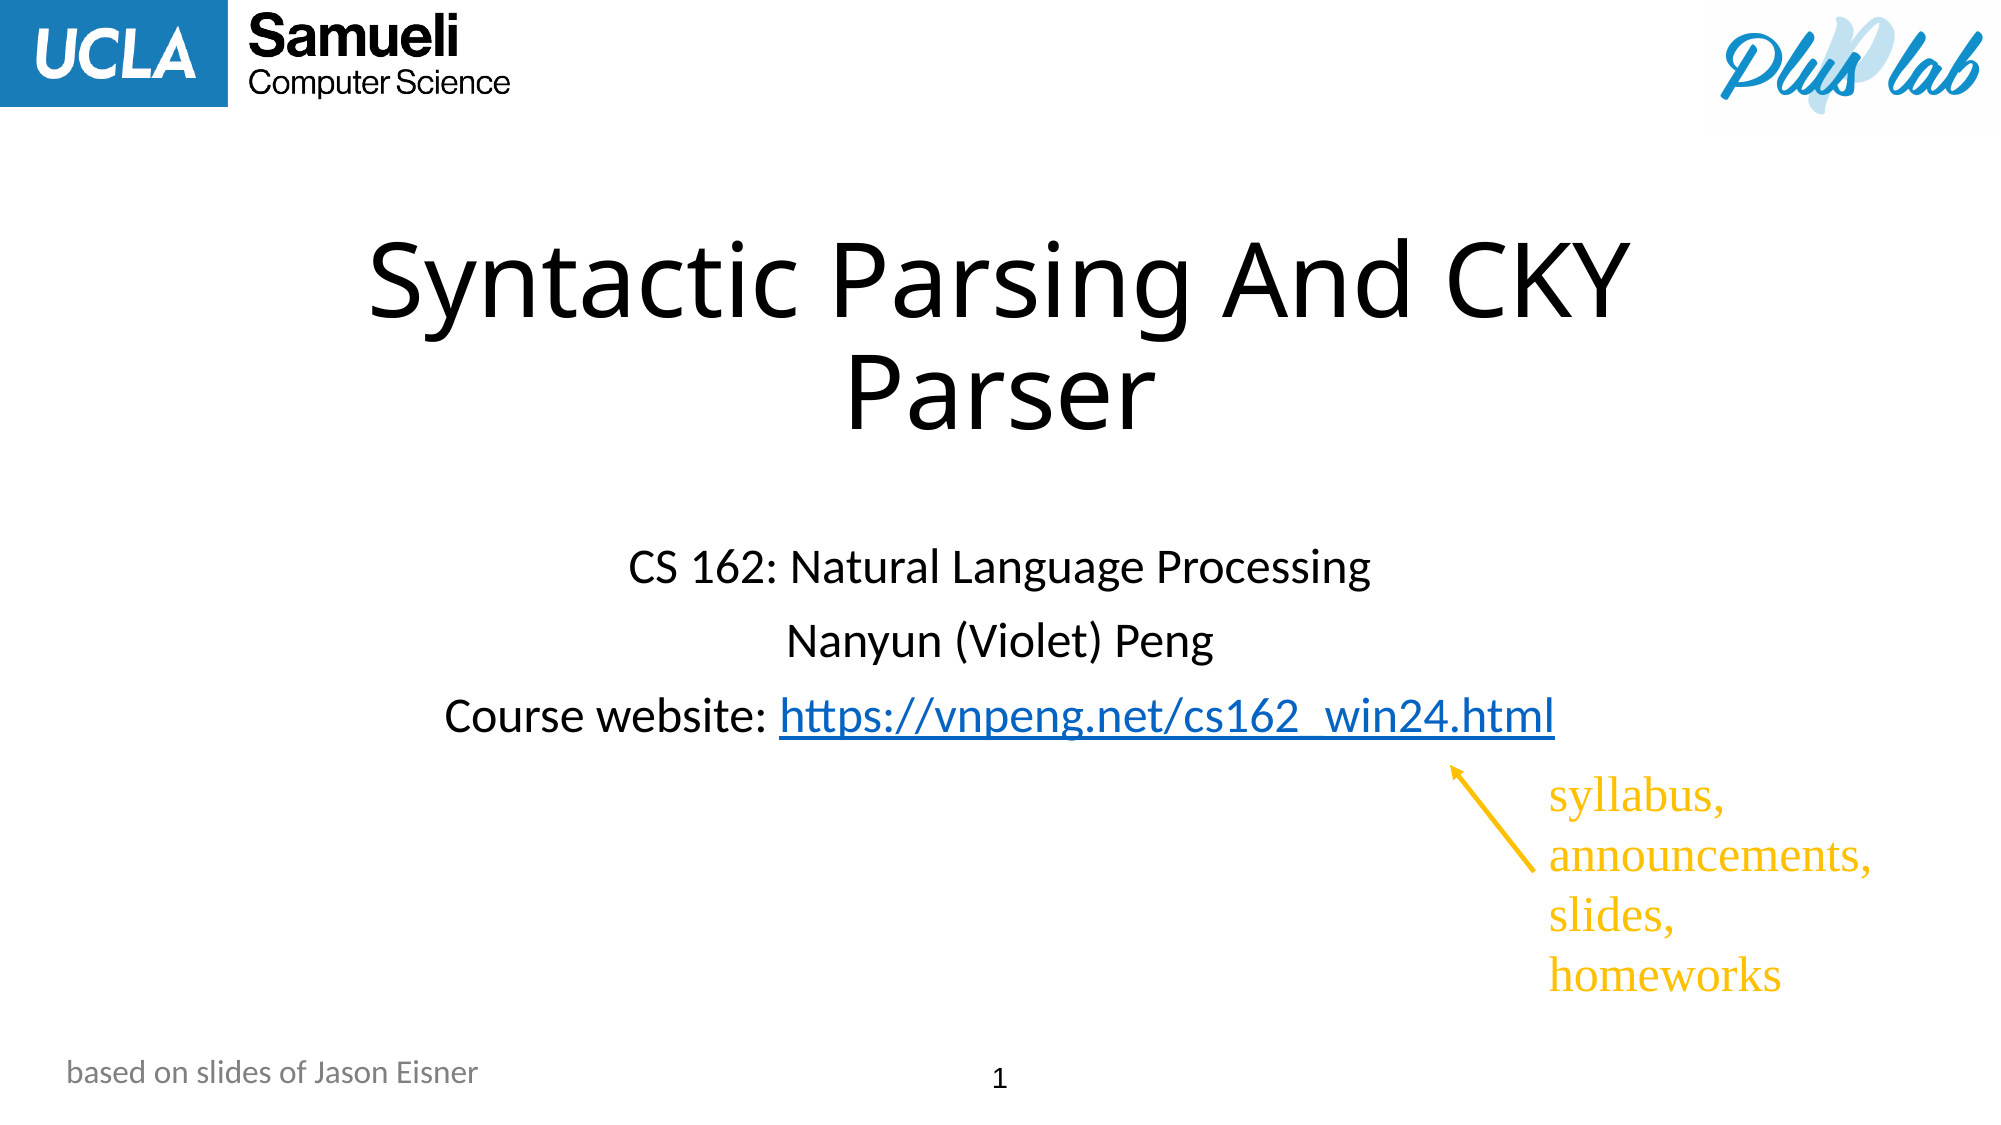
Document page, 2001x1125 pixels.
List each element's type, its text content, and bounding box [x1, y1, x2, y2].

subtitle CS 162: Natural Language Processing Nanyun (Violet) Peng Course website: https://vnpeng.net/cs162_win24.html [249, 532, 1750, 774]
picture [1703, 0, 2000, 132]
text_box 1 [662, 1047, 1338, 1108]
title Syntactic Parsing And CKY Parser [249, 219, 1750, 460]
text_box based on slides of Jason Eisner [51, 1042, 495, 1098]
picture [0, 0, 510, 107]
text_box [1449, 765, 1535, 872]
text_box syllabus, announcements, slides, homeworks [1534, 754, 1931, 1010]
